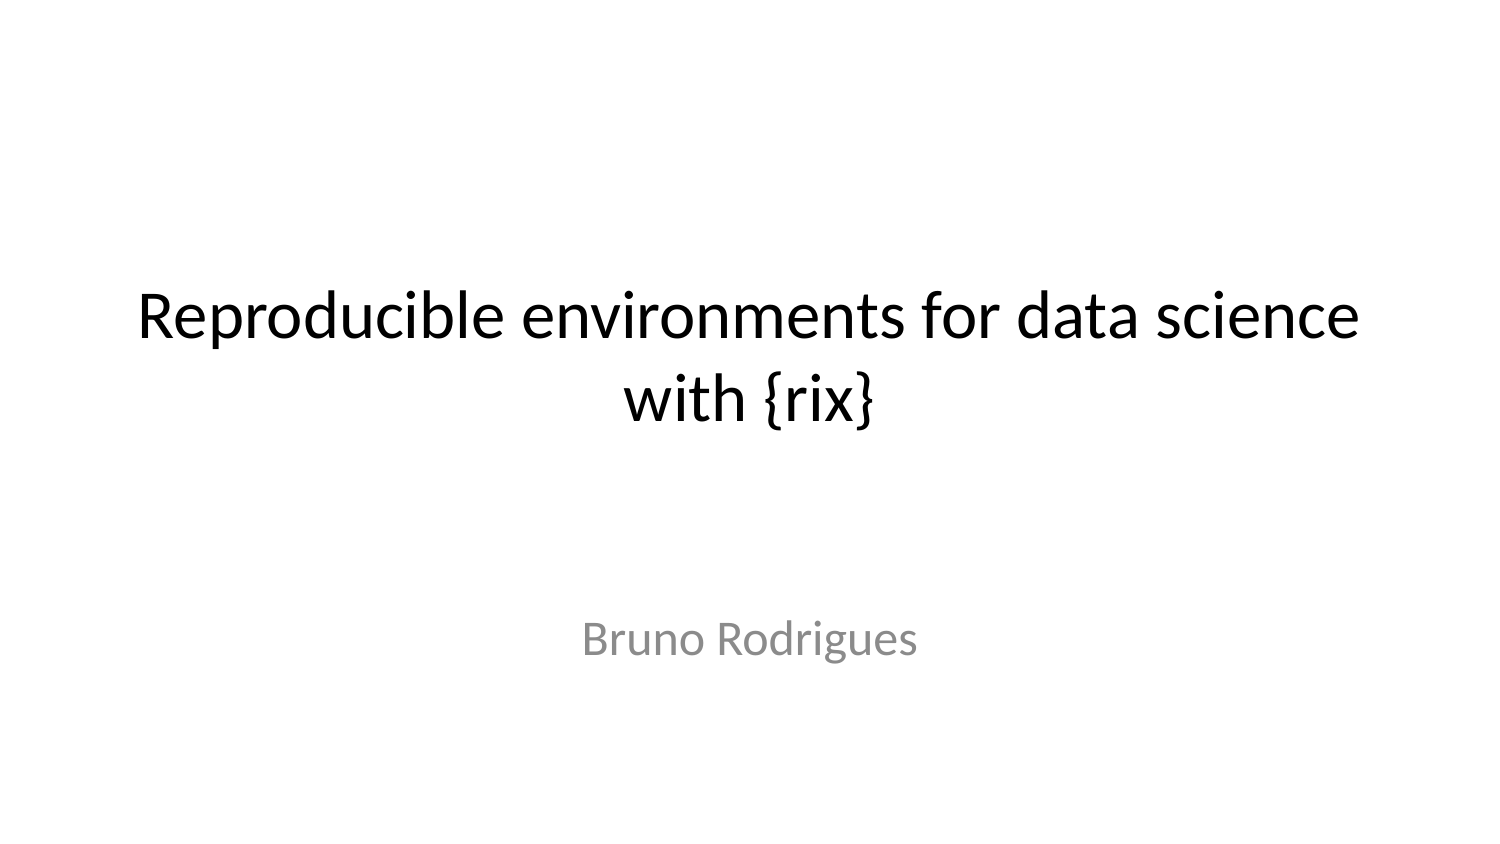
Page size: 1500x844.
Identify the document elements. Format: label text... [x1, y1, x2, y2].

subtitle Bruno Rodrigues [225, 478, 1275, 694]
title Reproducible environments for data science with {rix} [112, 262, 1388, 443]
